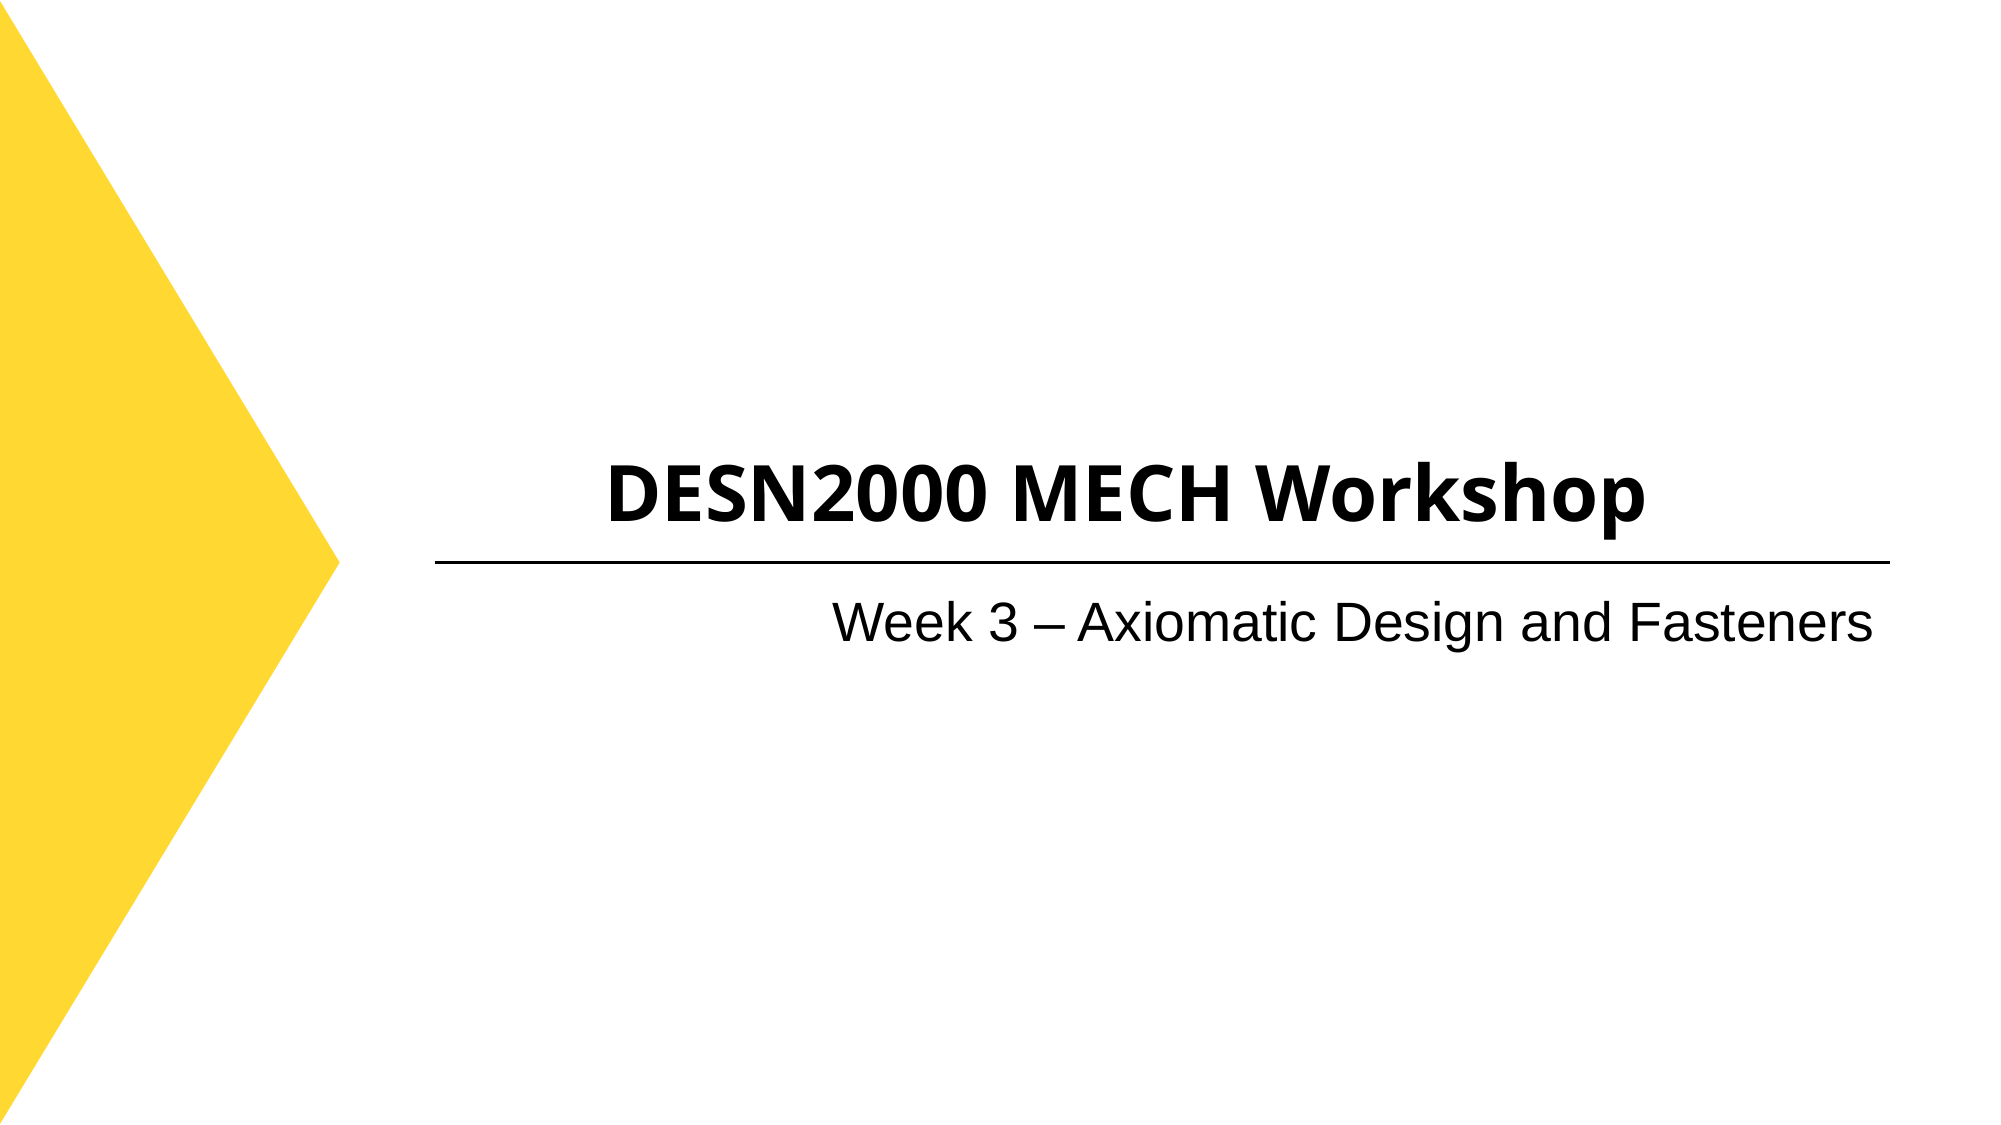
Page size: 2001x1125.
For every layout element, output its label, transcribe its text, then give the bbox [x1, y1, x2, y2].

list DESN2000 MECH Workshop [532, 431, 1741, 561]
text_box Week 3 – Axiomatic Design and Fasteners [533, 578, 1891, 661]
